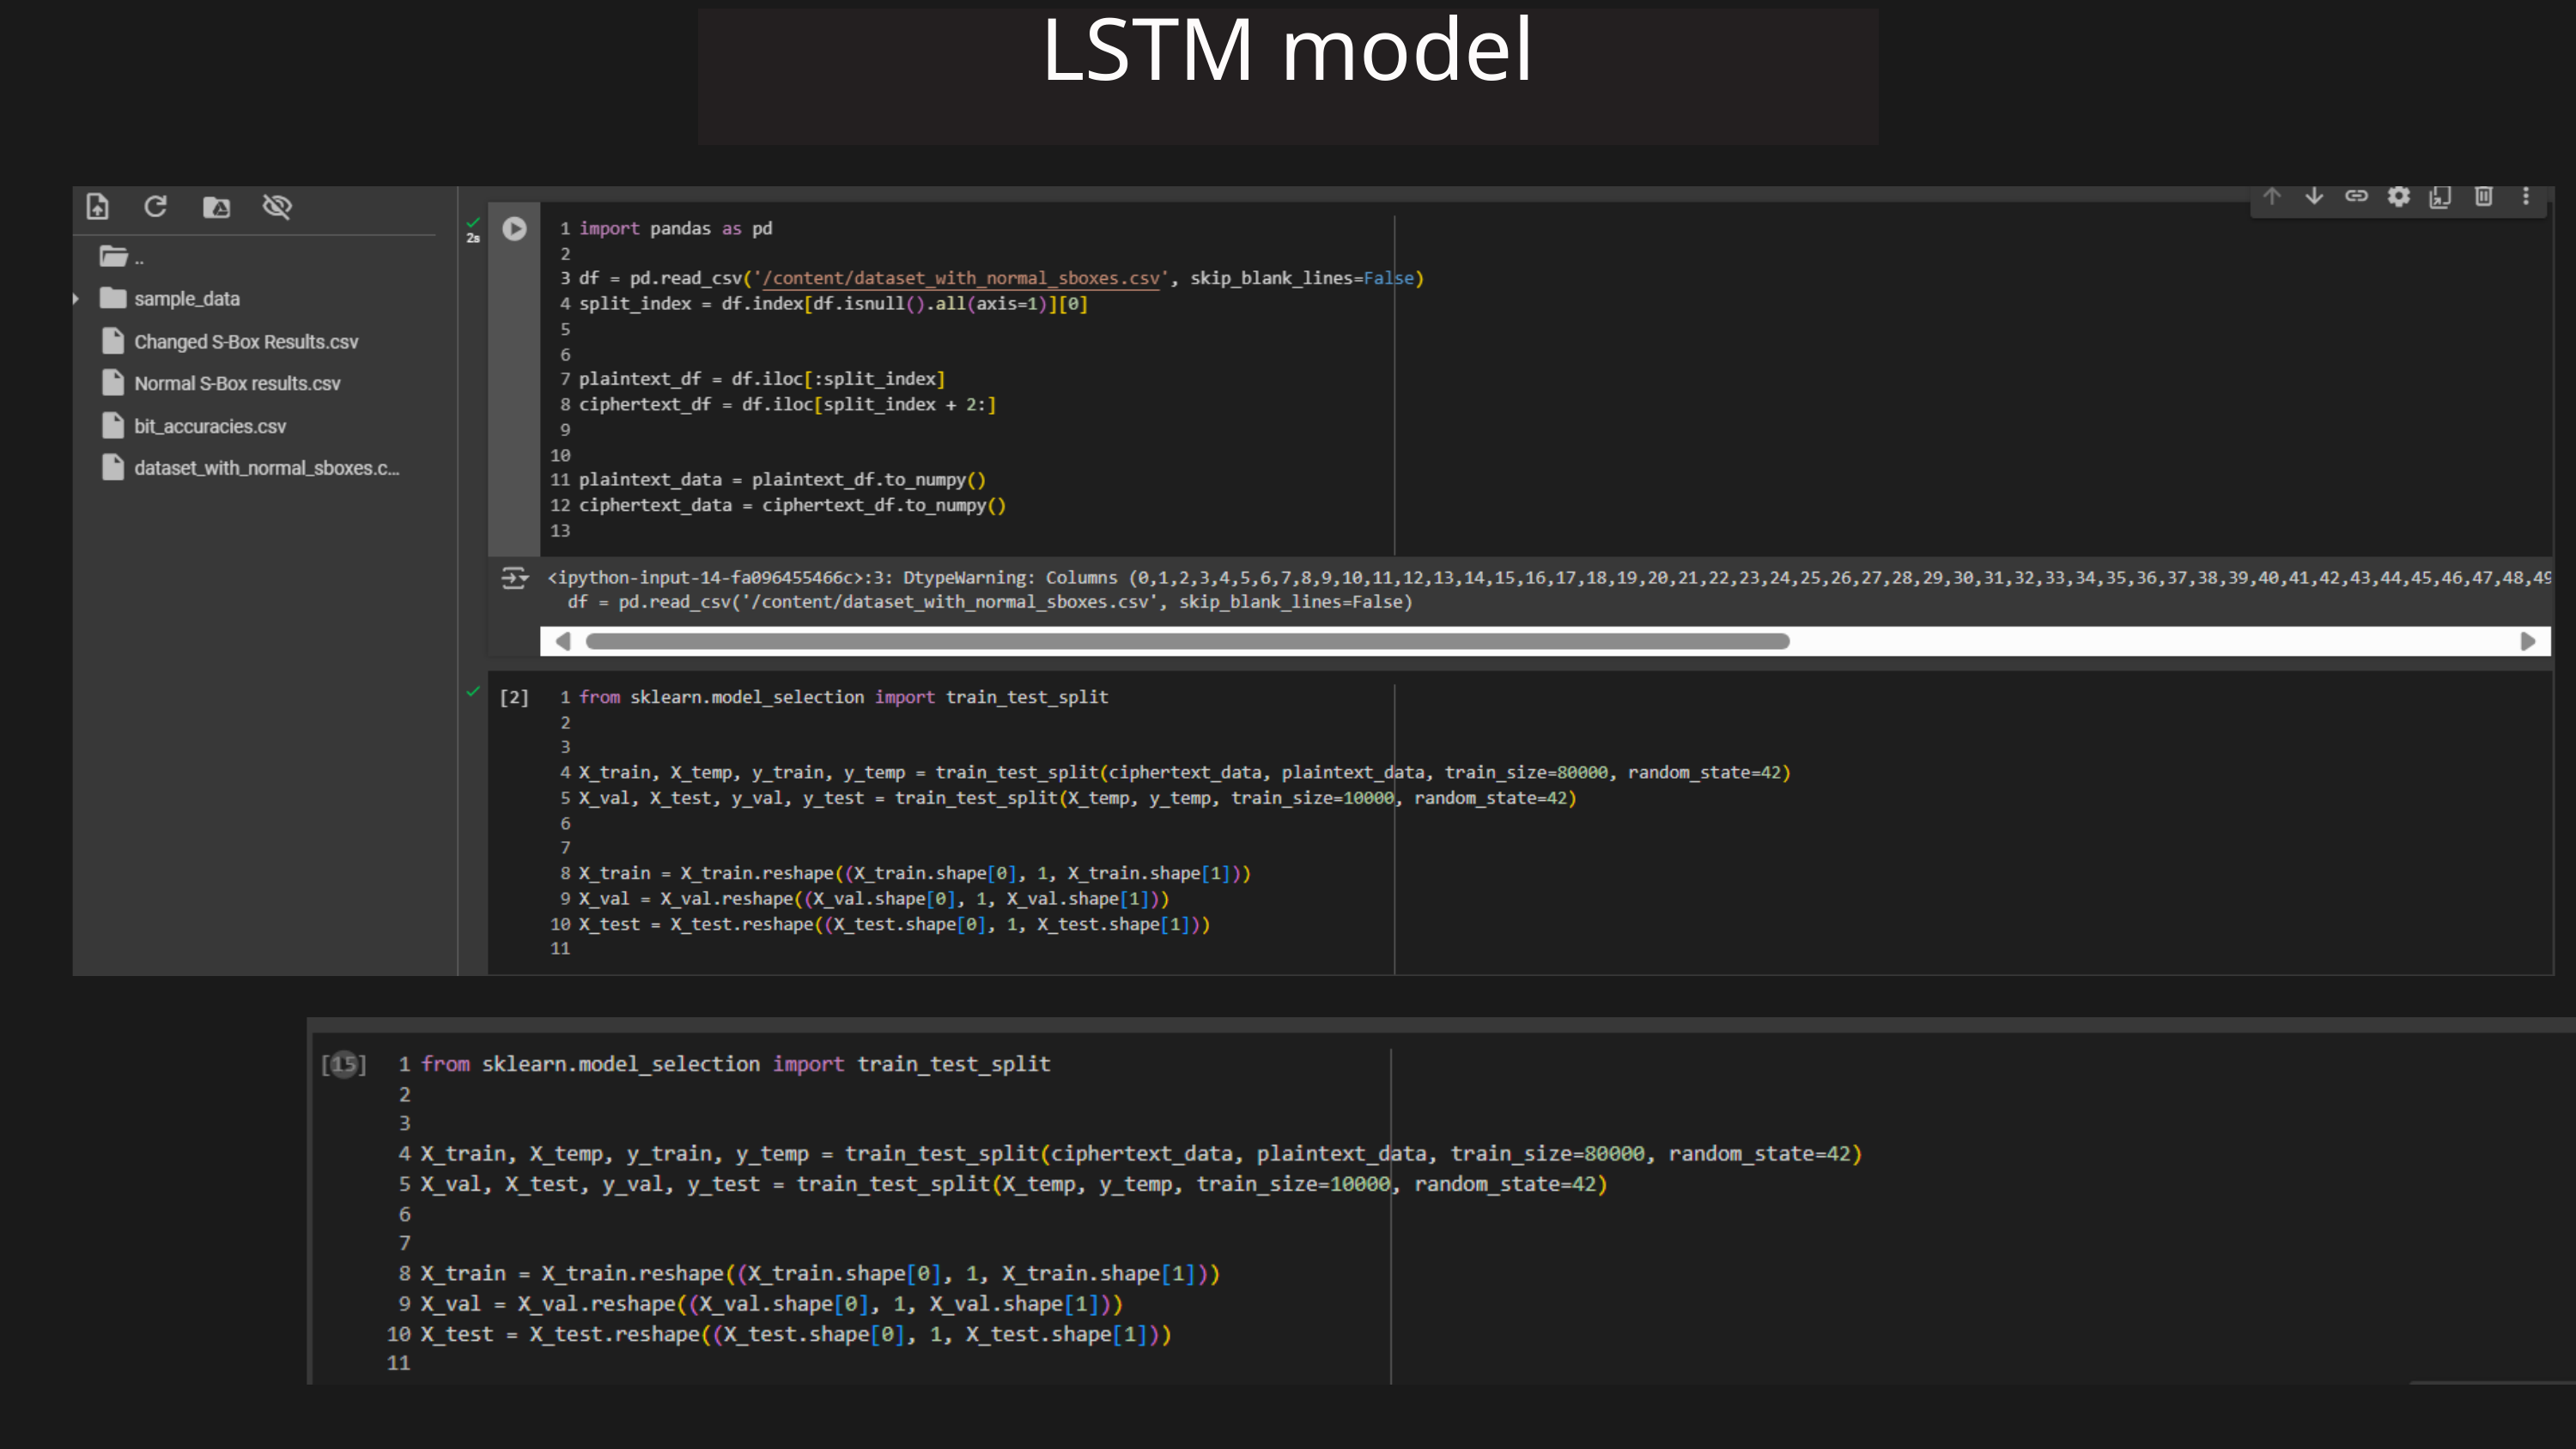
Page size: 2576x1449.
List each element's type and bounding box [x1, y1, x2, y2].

text_box [72, 186, 2555, 976]
text_box [307, 1017, 2576, 1385]
text_box [697, 8, 1879, 145]
